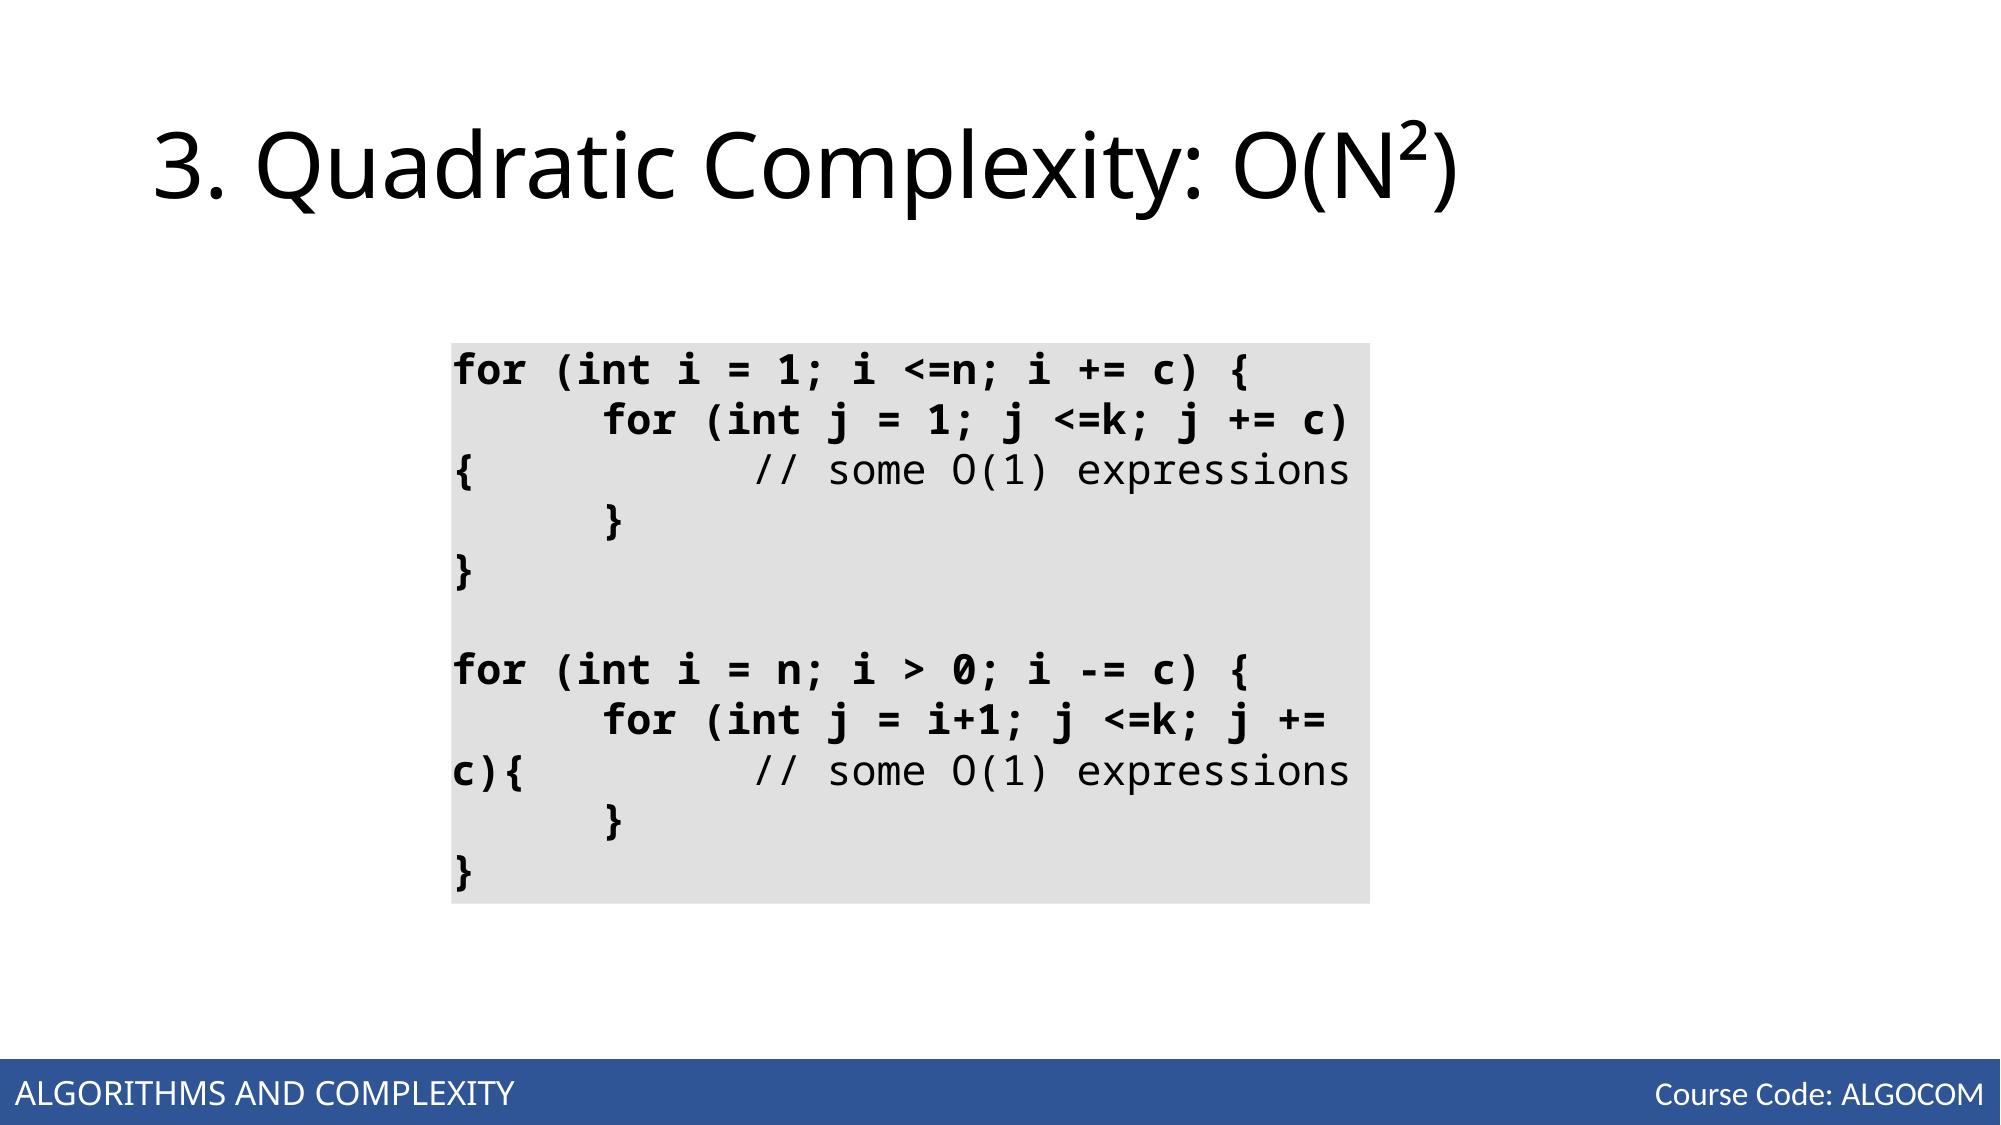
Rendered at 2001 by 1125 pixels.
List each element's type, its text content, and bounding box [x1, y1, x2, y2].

text_box for (int i = 1; i <=n; i += c) { for (int j = 1; j <=k; j += c) { // some O(1) expressions } } for (int i = n; i > 0; i -= c) { for (int j = i+1; j <=k; j += c){ // some O(1) expressions } } [451, 343, 1371, 904]
text_box [0, 1059, 2000, 1125]
text_box ALGORITHMS AND COMPLEXITY [0, 1064, 595, 1120]
title 3. Quadratic Complexity: O(N²) [137, 59, 1863, 278]
text_box Course Code: ALGOCOM [1516, 1064, 2000, 1120]
